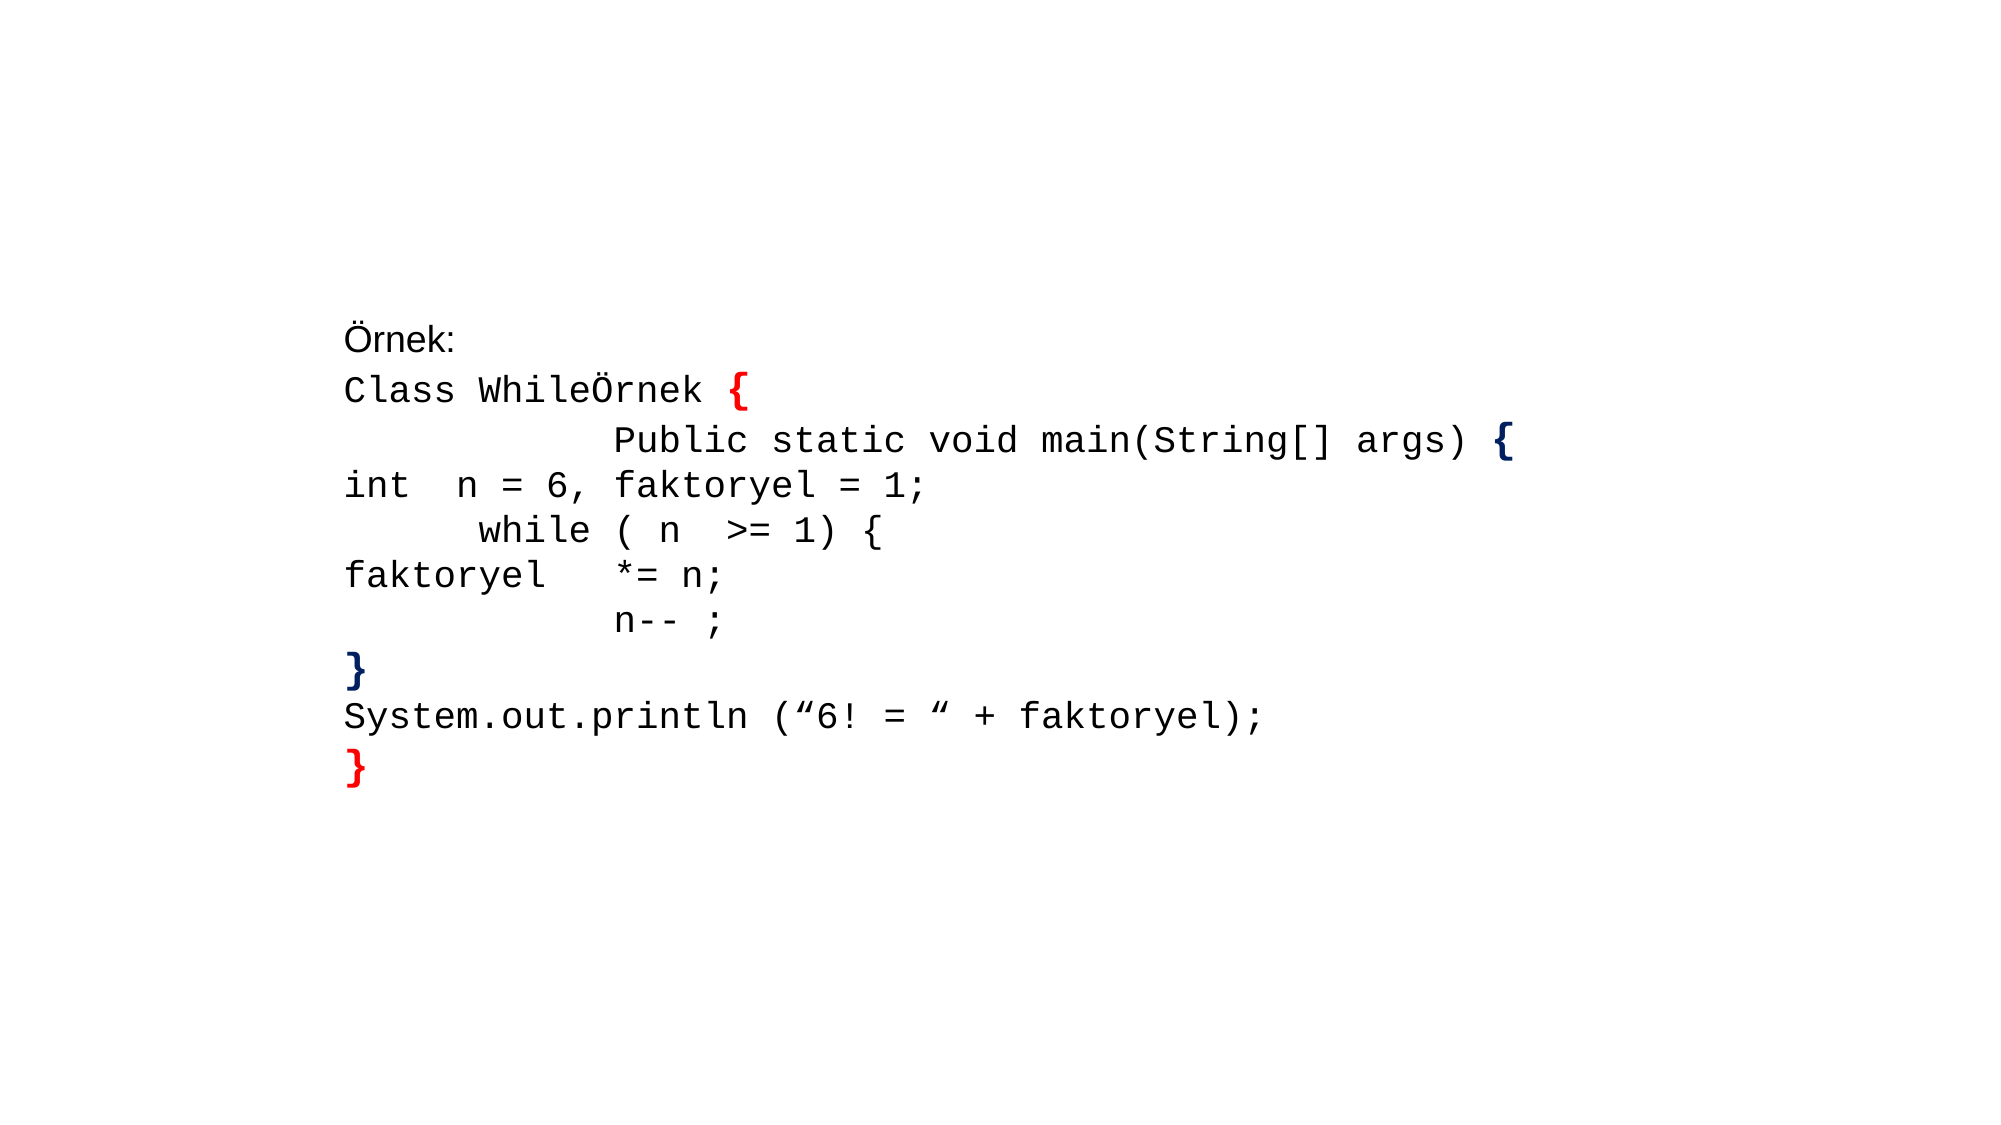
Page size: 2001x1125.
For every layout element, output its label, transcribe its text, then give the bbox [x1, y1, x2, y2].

text_box Örnek: Class WhileÖrnek { Public static void main(String[] args) { int n = 6, faktoryel = 1; while ( n >= 1) { faktoryel *= n; n-- ; } System.out.println (“6! = “ + faktoryel); } [332, 309, 1719, 794]
